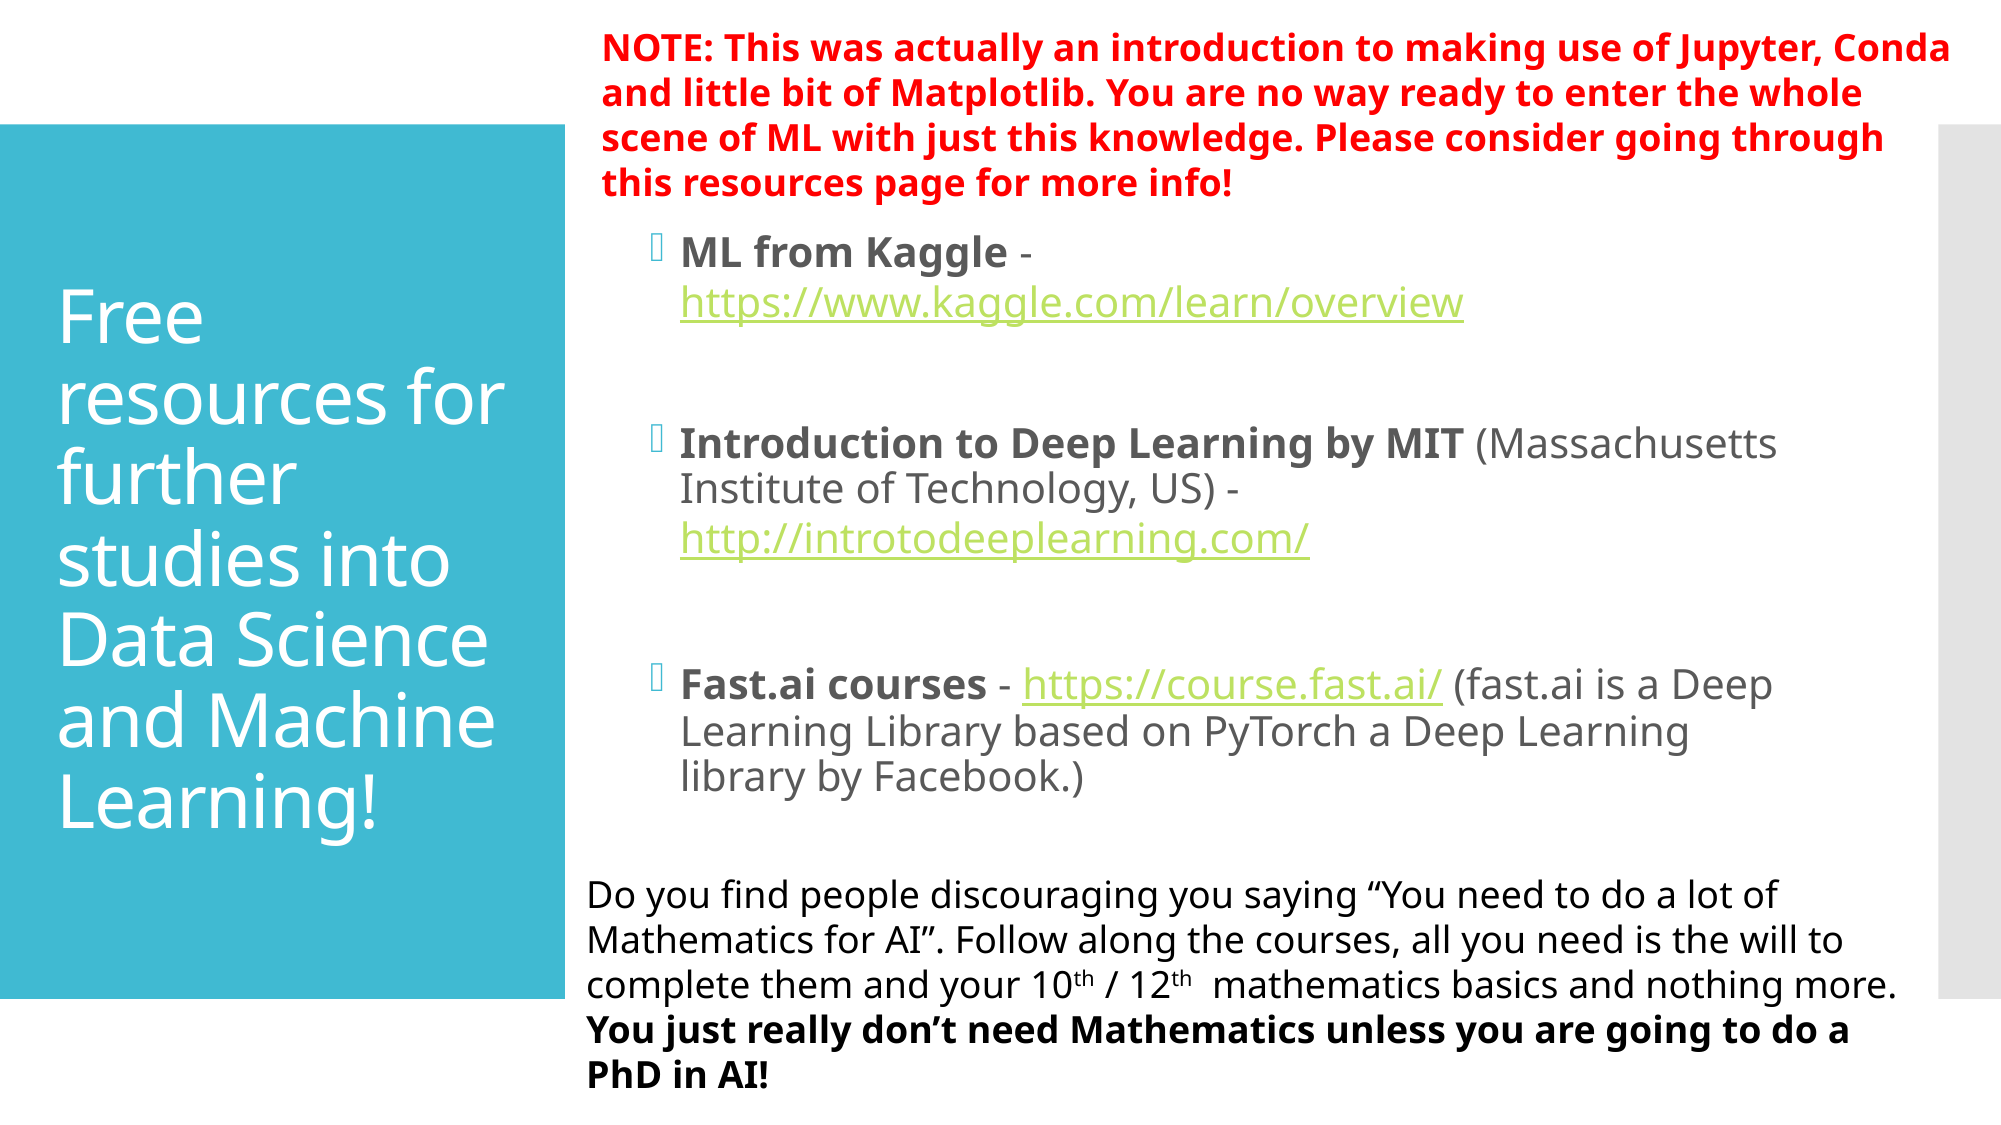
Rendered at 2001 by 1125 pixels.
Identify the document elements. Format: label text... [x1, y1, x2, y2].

list ML from Kaggle - https://www.kaggle.com/learn/overview Introduction to Deep Learning by MIT (Massachusetts Institute of Technology, US) - http://introtodeeplearning.com/ Fast.ai courses - https://course.fast.ai/ (fast.ai is a Deep Learning Library based on PyTorch a Deep Learning library by Facebook.) [634, 212, 1835, 847]
text_box Do you find people discouraging you saying “You need to do a lot of Mathematics for AI”. Follow along the courses, all you need is the will to complete them and your 10th / 12th mathematics basics and nothing more. You just really don’t need Mathematics unless you are going to do a PhD in AI! [571, 863, 1919, 1103]
title Free resources for further studies into Data Science and Machine Learning! [41, 184, 525, 940]
text_box NOTE: This was actually an introduction to making use of Jupyter, Conda and little bit of Matplotlib. You are no way ready to enter the whole scene of ML with just this knowledge. Please consider going through this resources page for more info! [586, 16, 1979, 212]
